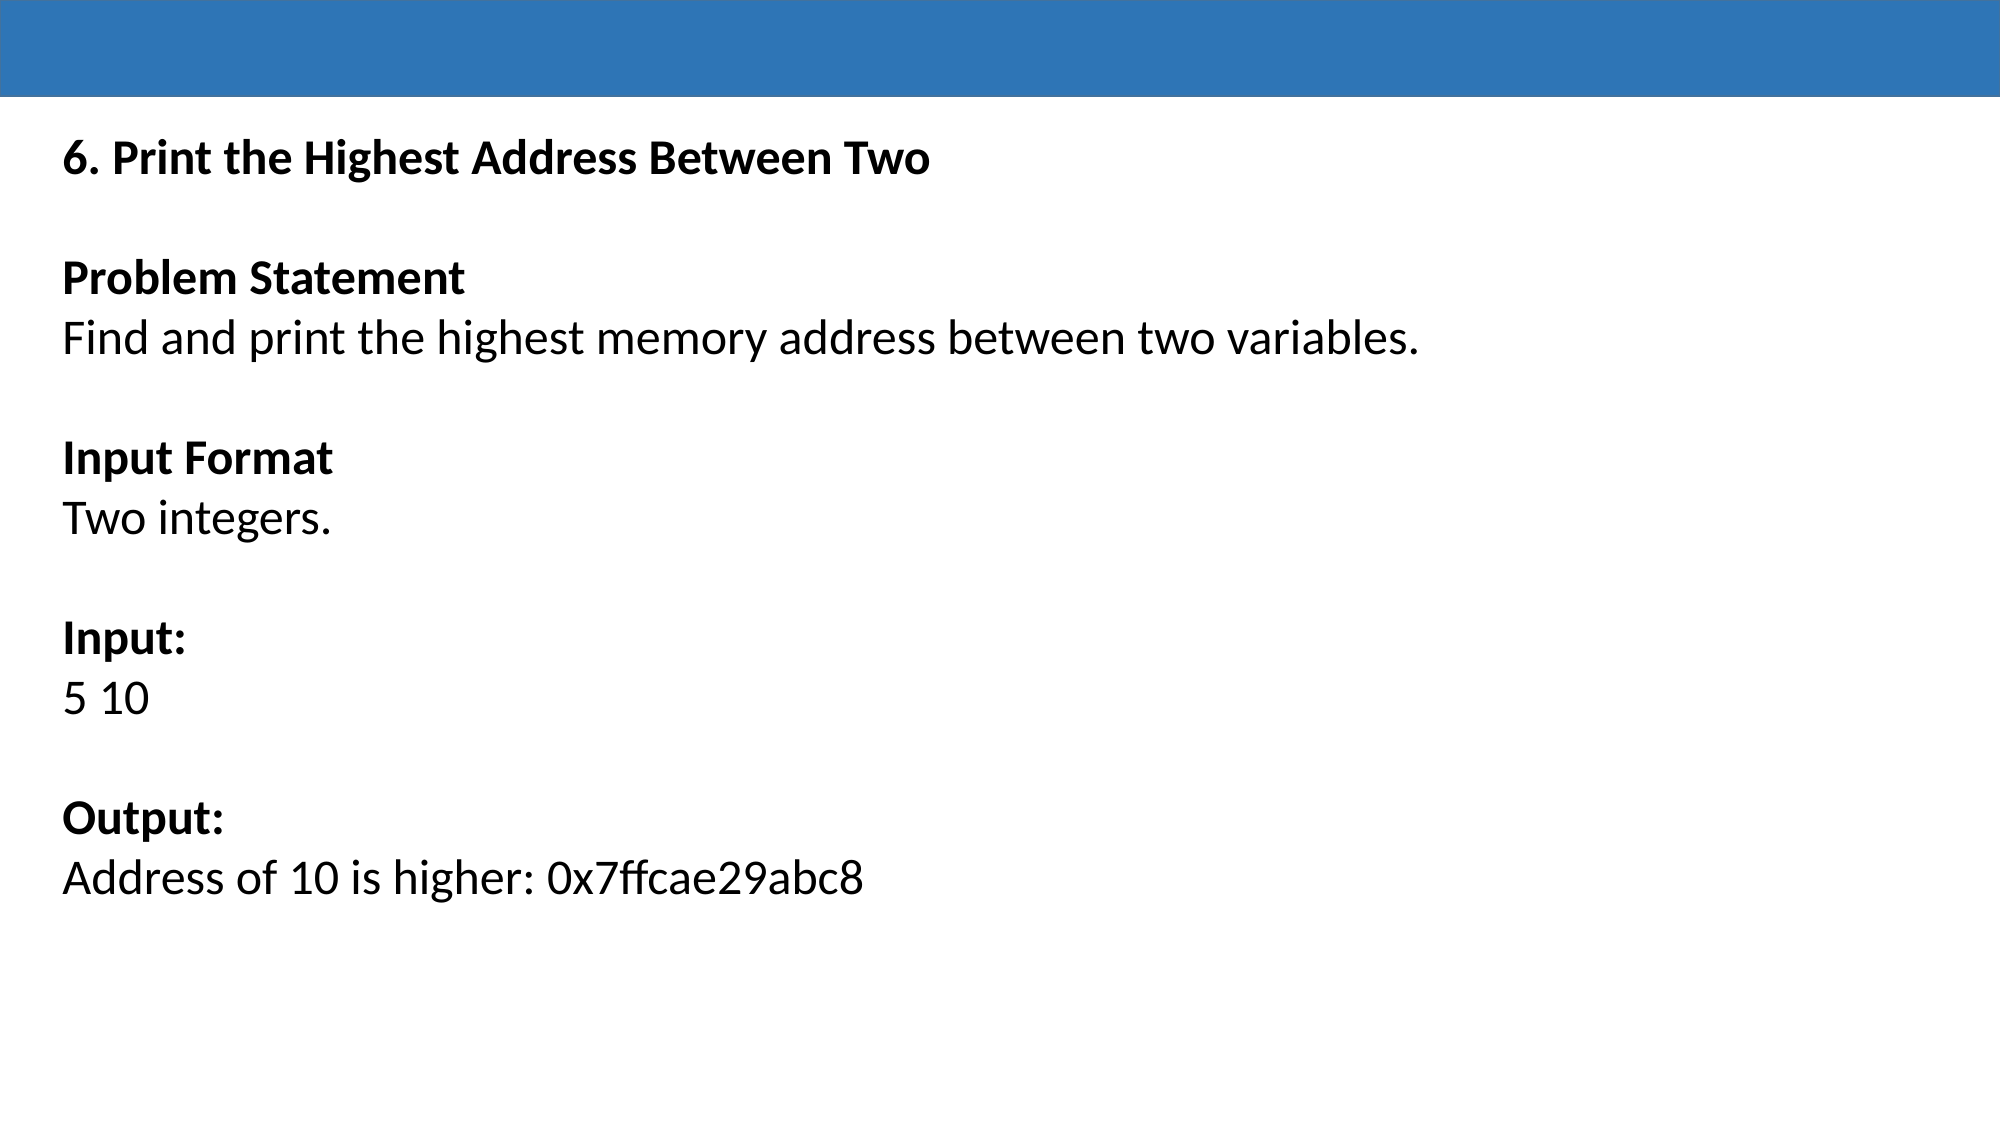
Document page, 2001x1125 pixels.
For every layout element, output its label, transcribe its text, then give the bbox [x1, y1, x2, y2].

text_box 6. Print the Highest Address Between Two Problem Statement Find and print the highest memory address between two variables. Input Format Two integers. Input: 5 10 Output: Address of 10 is higher: 0x7ffcae29abc8 [47, 117, 1663, 913]
text_box [0, 0, 2000, 97]
